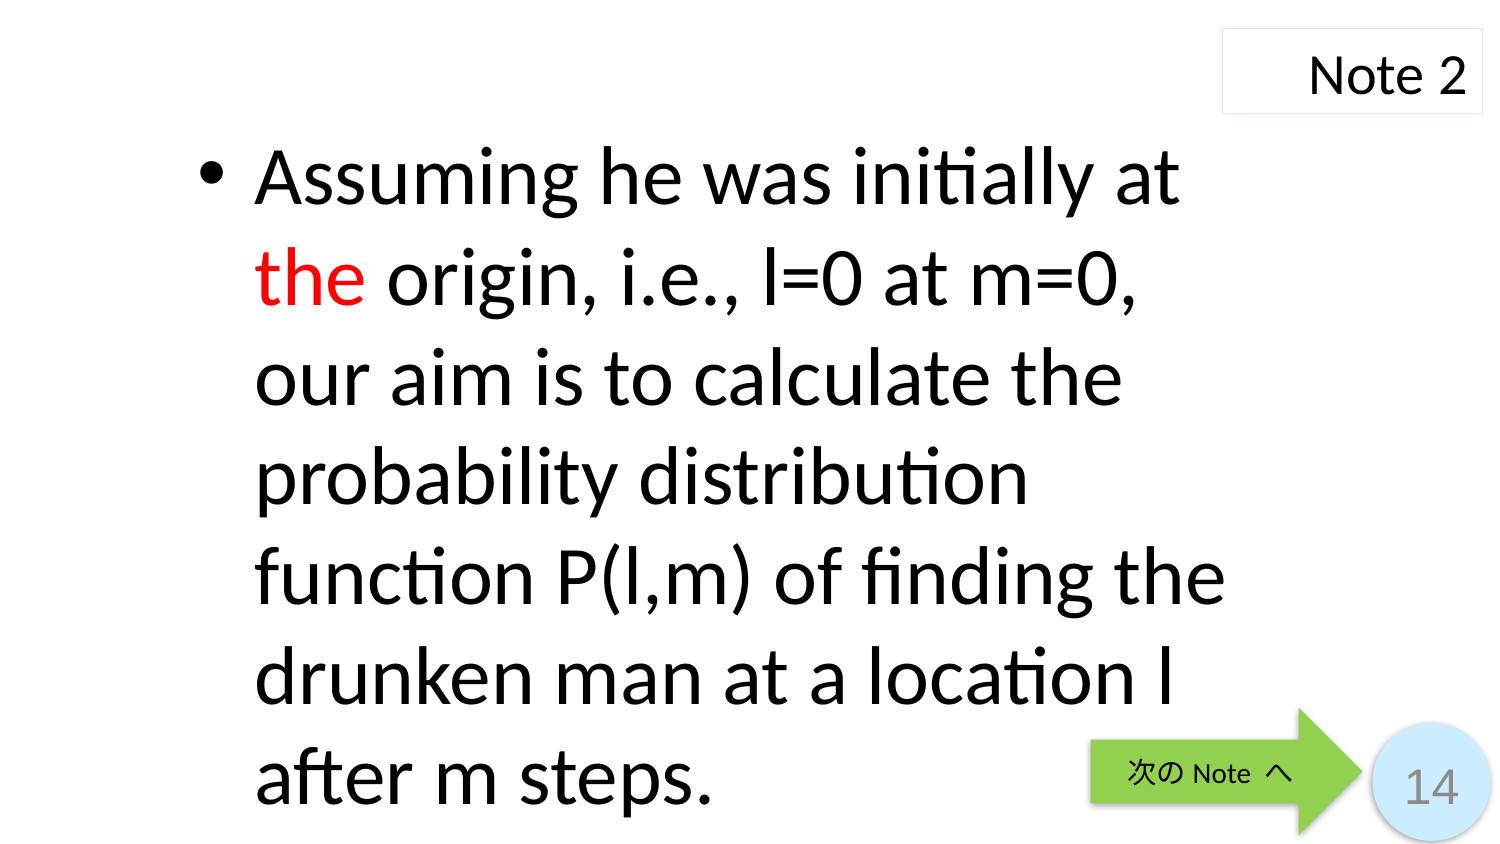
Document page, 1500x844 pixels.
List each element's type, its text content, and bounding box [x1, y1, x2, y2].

slide_number 14 [1372, 762, 1491, 807]
list Assuming he was initially at the origin, i.e., l=0 at m=0, our aim is to calculate the probability distribution function P(l,m) of finding the drunken man at a location l after m steps. [183, 114, 1282, 830]
text_box 次のNote へ [1089, 706, 1364, 836]
text_box Note 2 [1222, 28, 1483, 114]
